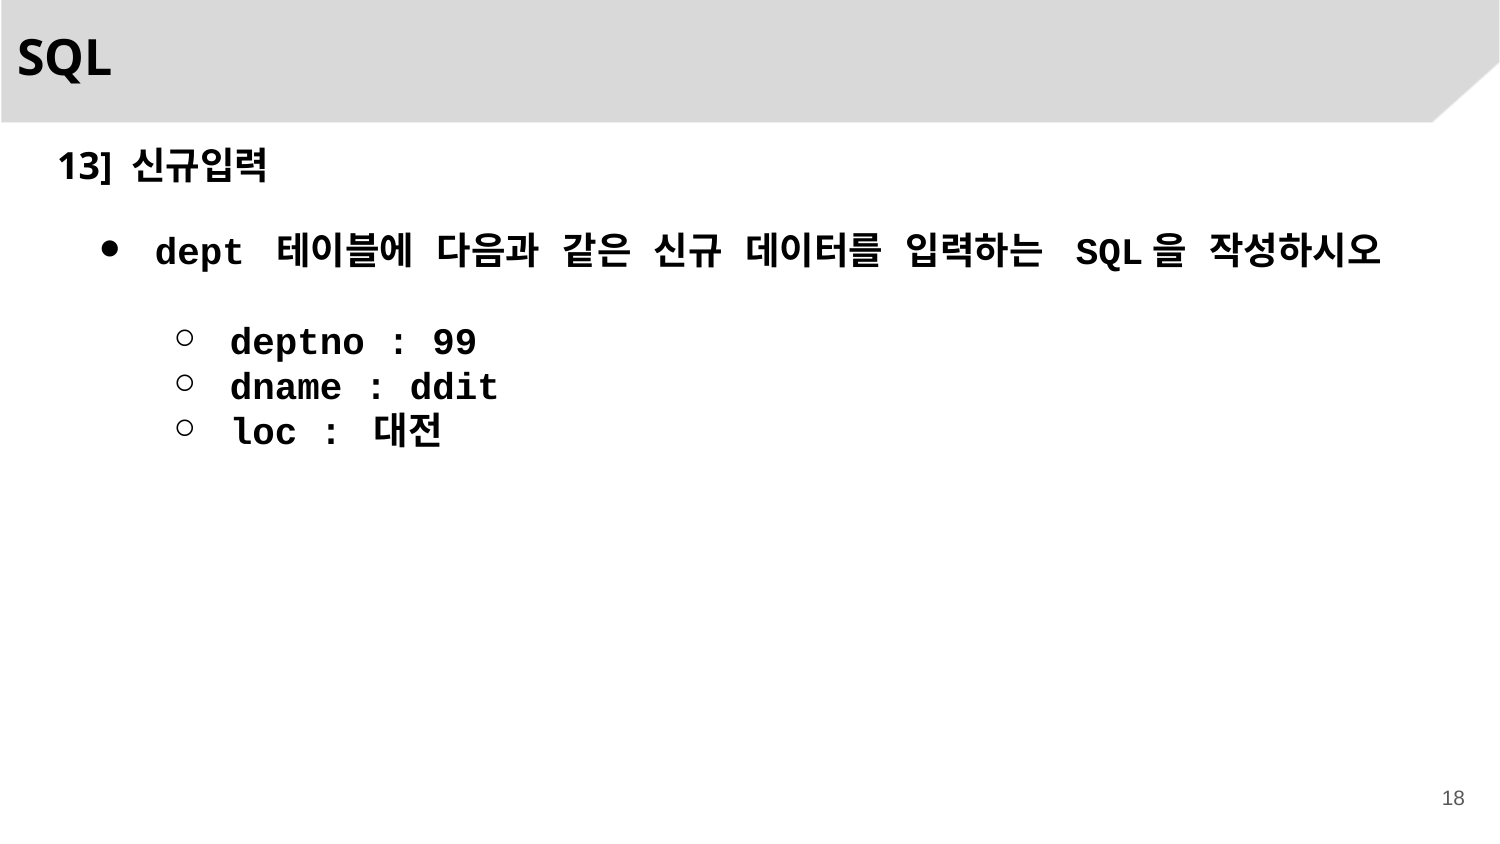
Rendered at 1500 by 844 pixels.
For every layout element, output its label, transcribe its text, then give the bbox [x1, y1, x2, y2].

text_box dept 테이블에 다음과 같은 신규 데이터를 입력하는 SQL을 작성하시오 deptno : 99 dname : ddit loc : 대전 [64, 212, 1490, 501]
picture [0, 0, 1500, 124]
slide_number 18 [1389, 764, 1480, 830]
title 13] 신규입력 [42, 126, 1440, 221]
title SQL [2, 10, 1400, 105]
